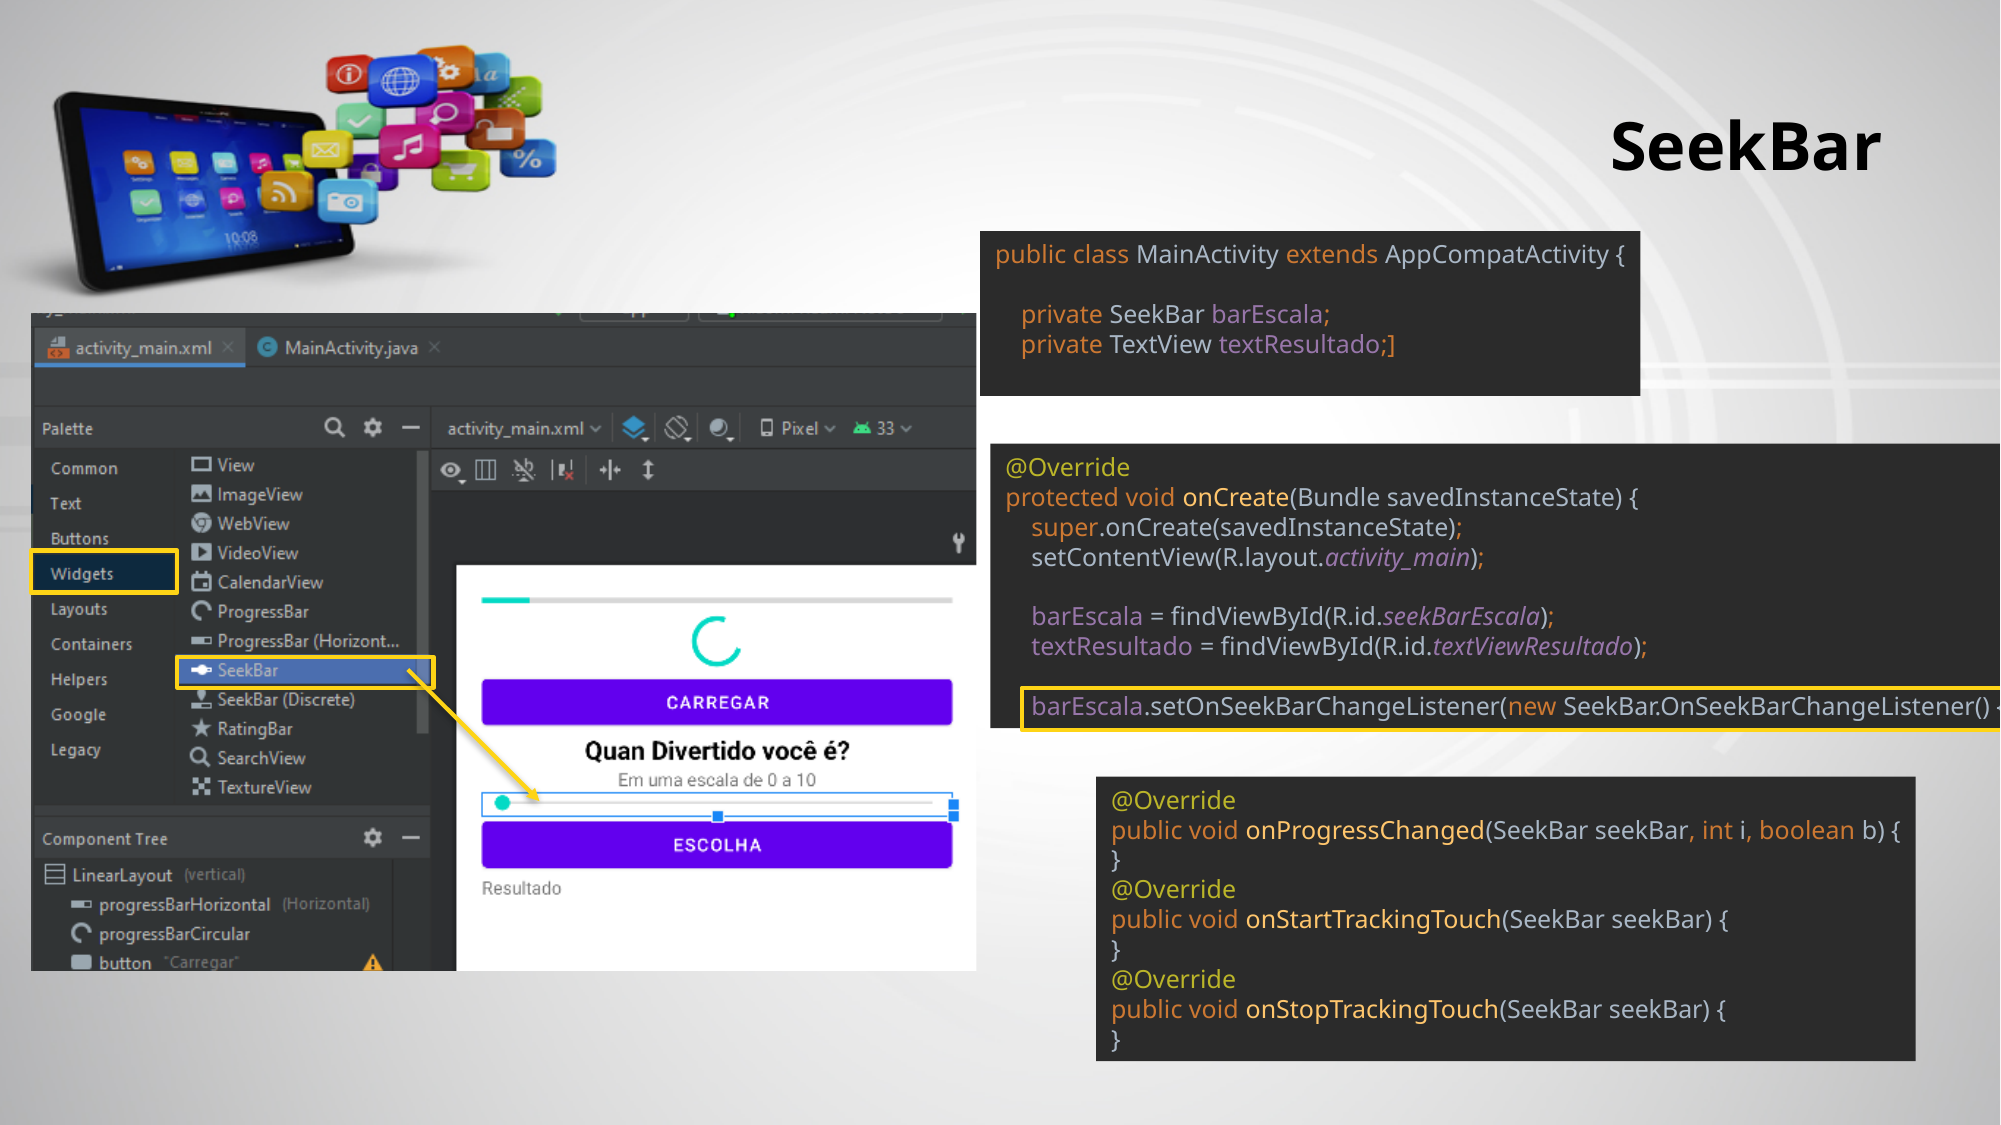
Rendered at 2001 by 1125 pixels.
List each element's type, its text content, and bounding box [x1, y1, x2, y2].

text_box [1020, 686, 2000, 732]
title SeekBar [574, 101, 1898, 186]
picture [0, 0, 2001, 1125]
text_box public class MainActivity extends AppCompatActivity { private SeekBar barEscala; private TextView textResultado;] [979, 231, 1641, 396]
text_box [407, 669, 540, 802]
text_box @Override public void onProgressChanged(SeekBar seekBar, int i, boolean b) { } @Override public void onStartTrackingTouch(SeekBar seekBar) { } @Override public void onStopTrackingTouch(SeekBar seekBar) { } [1098, 776, 1914, 1062]
text_box @Override protected void onCreate(Bundle savedInstanceState) { super.onCreate(savedInstanceState); setContentView(R.layout.activity_main); barEscala = findViewById(R.id.seekBarEscala); textResultado = findViewById(R.id.textViewResultado); barEscala.setOnSeekBarChangeListener(new SeekBar.OnSeekBarChangeListener() { [990, 443, 2000, 729]
